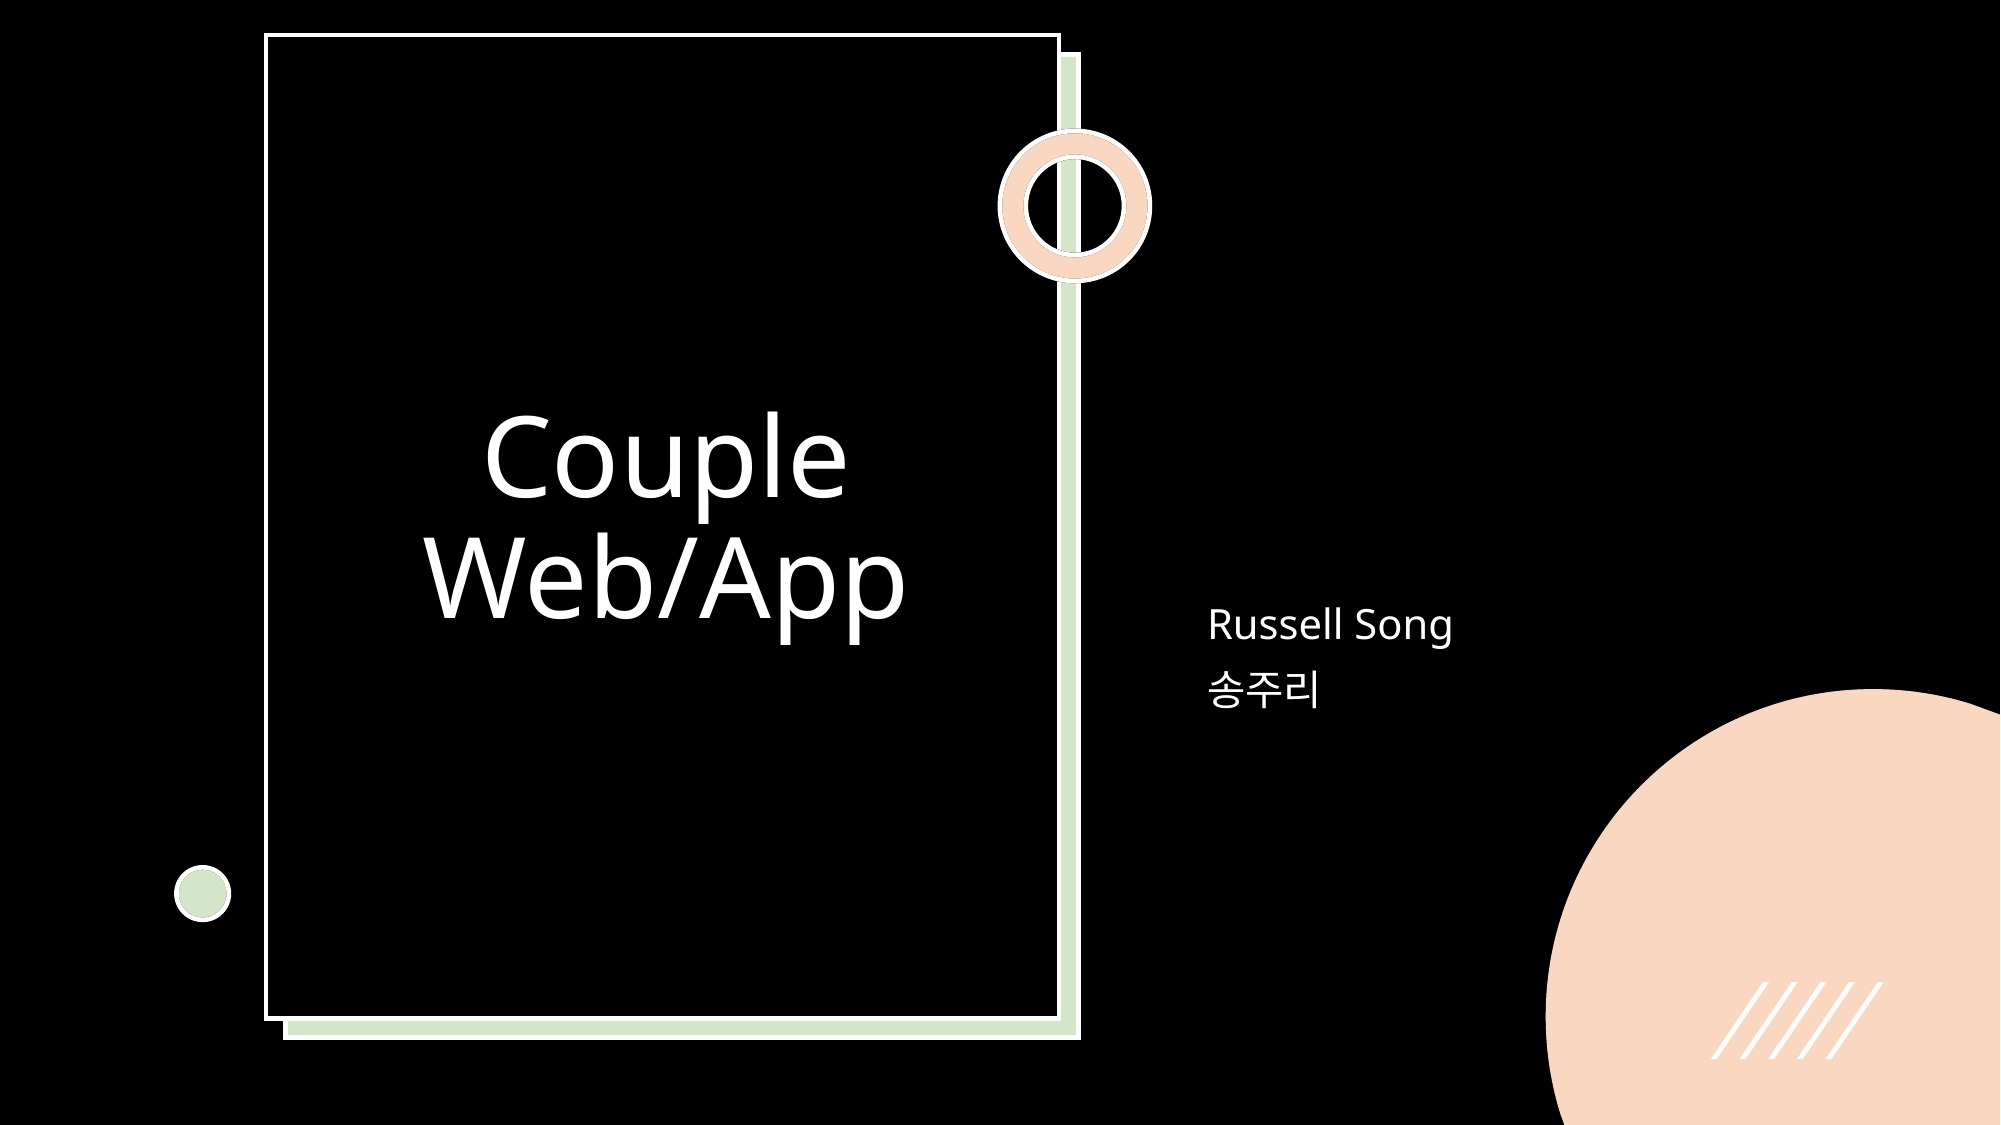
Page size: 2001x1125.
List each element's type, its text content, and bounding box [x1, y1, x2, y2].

text_box [1544, 688, 2000, 1125]
text_box [175, 866, 230, 921]
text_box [1710, 982, 1884, 1060]
text_box [1079, 130, 1151, 282]
text_box [0, 0, 2000, 1125]
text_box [285, 54, 1079, 1038]
text_box [265, 34, 1060, 1019]
subtitle Russell Song 송주리 [1192, 595, 1740, 983]
